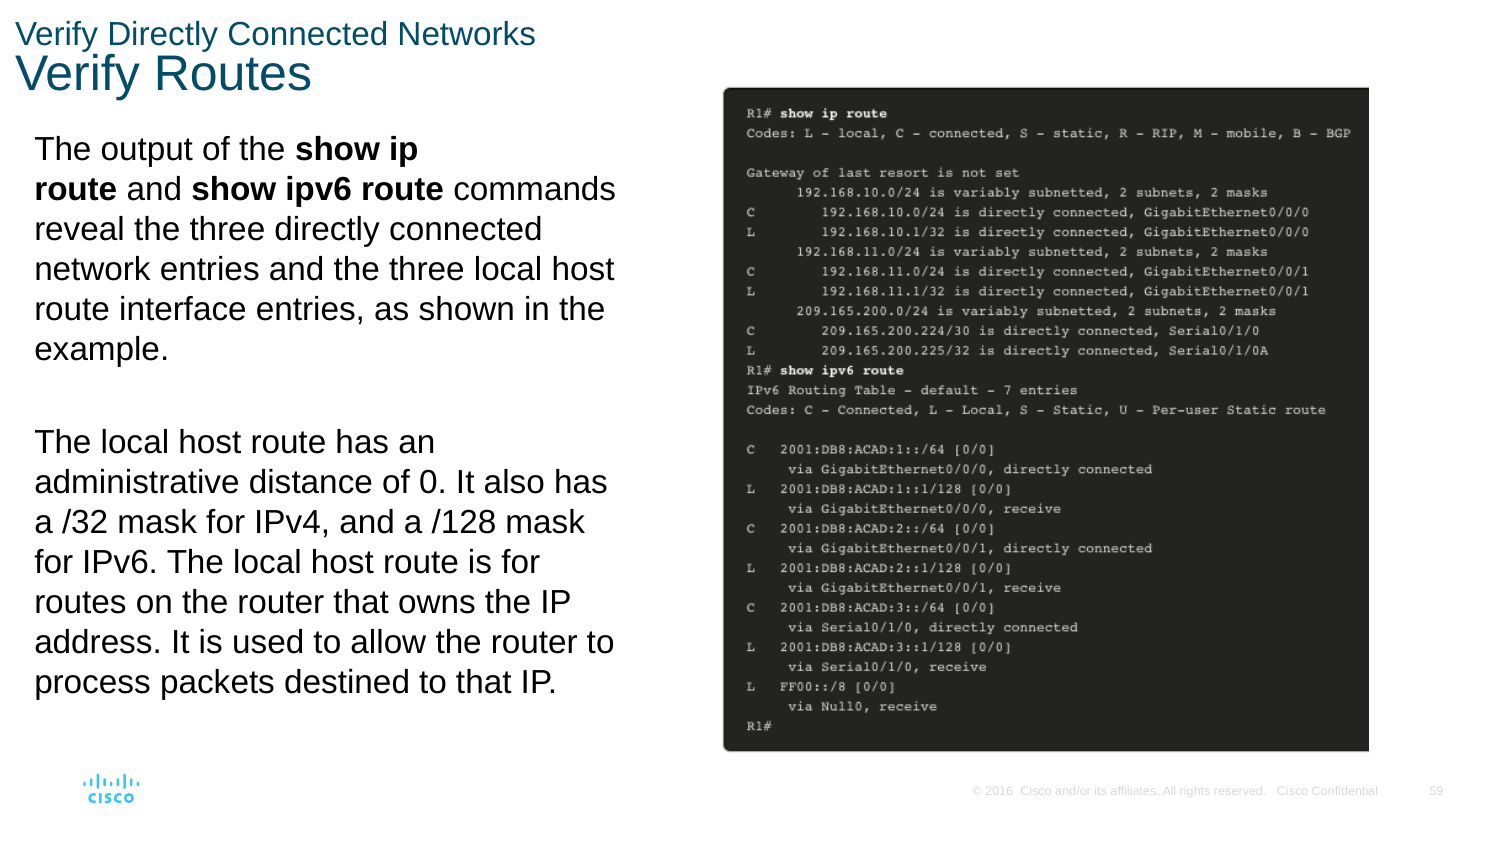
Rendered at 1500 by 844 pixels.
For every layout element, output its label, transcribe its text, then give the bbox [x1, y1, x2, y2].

picture [719, 83, 1370, 761]
list The output of the show ip route and show ipv6 route commands reveal the three directly connected network entries and the three local host route interface entries, as shown in the example. The local host route has an administrative distance of 0. It also has a /32 mask for IPv4, and a /128 mask for IPv6. The local host route is for routes on the router that owns the IP address. It is used to allow the router to process packets destined to that IP. [19, 120, 637, 726]
title Verify Directly Connected Networks Verify Routes [0, 0, 1369, 121]
